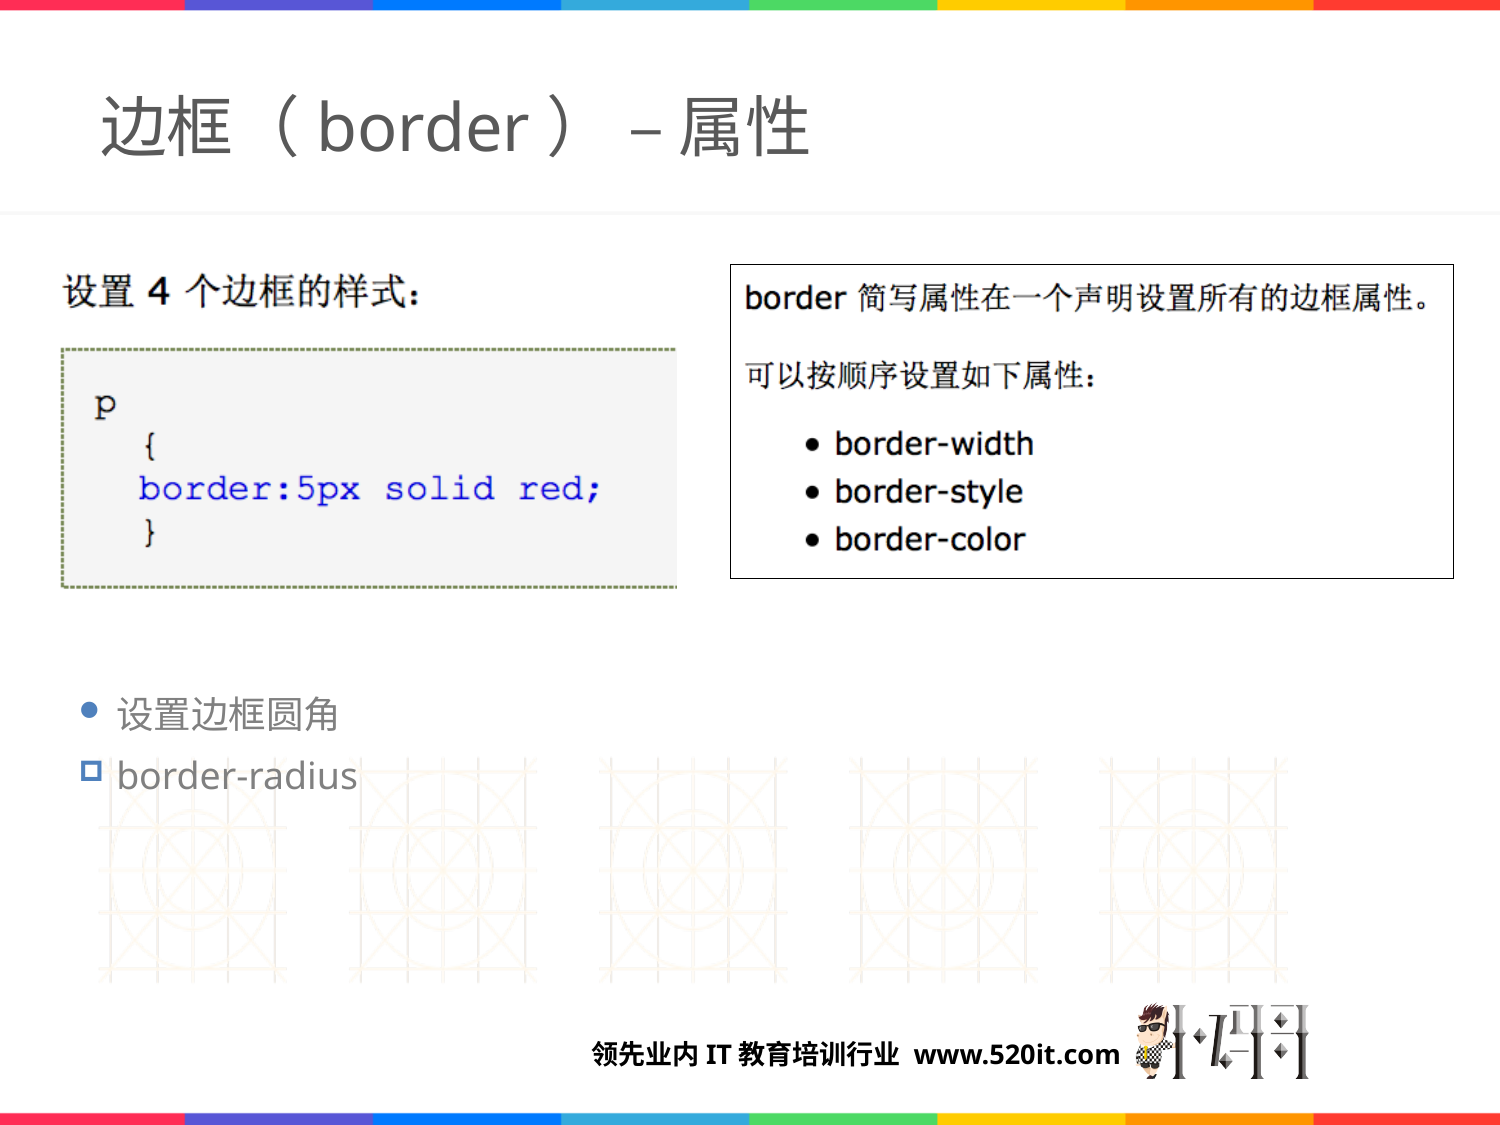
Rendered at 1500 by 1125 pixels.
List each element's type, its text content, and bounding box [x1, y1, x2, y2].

list 设置边框圆角 border-radius [63, 683, 1398, 892]
picture [0, 0, 1500, 211]
picture [0, 215, 1500, 1125]
title 边框（border） – 属性 [85, 77, 1419, 214]
